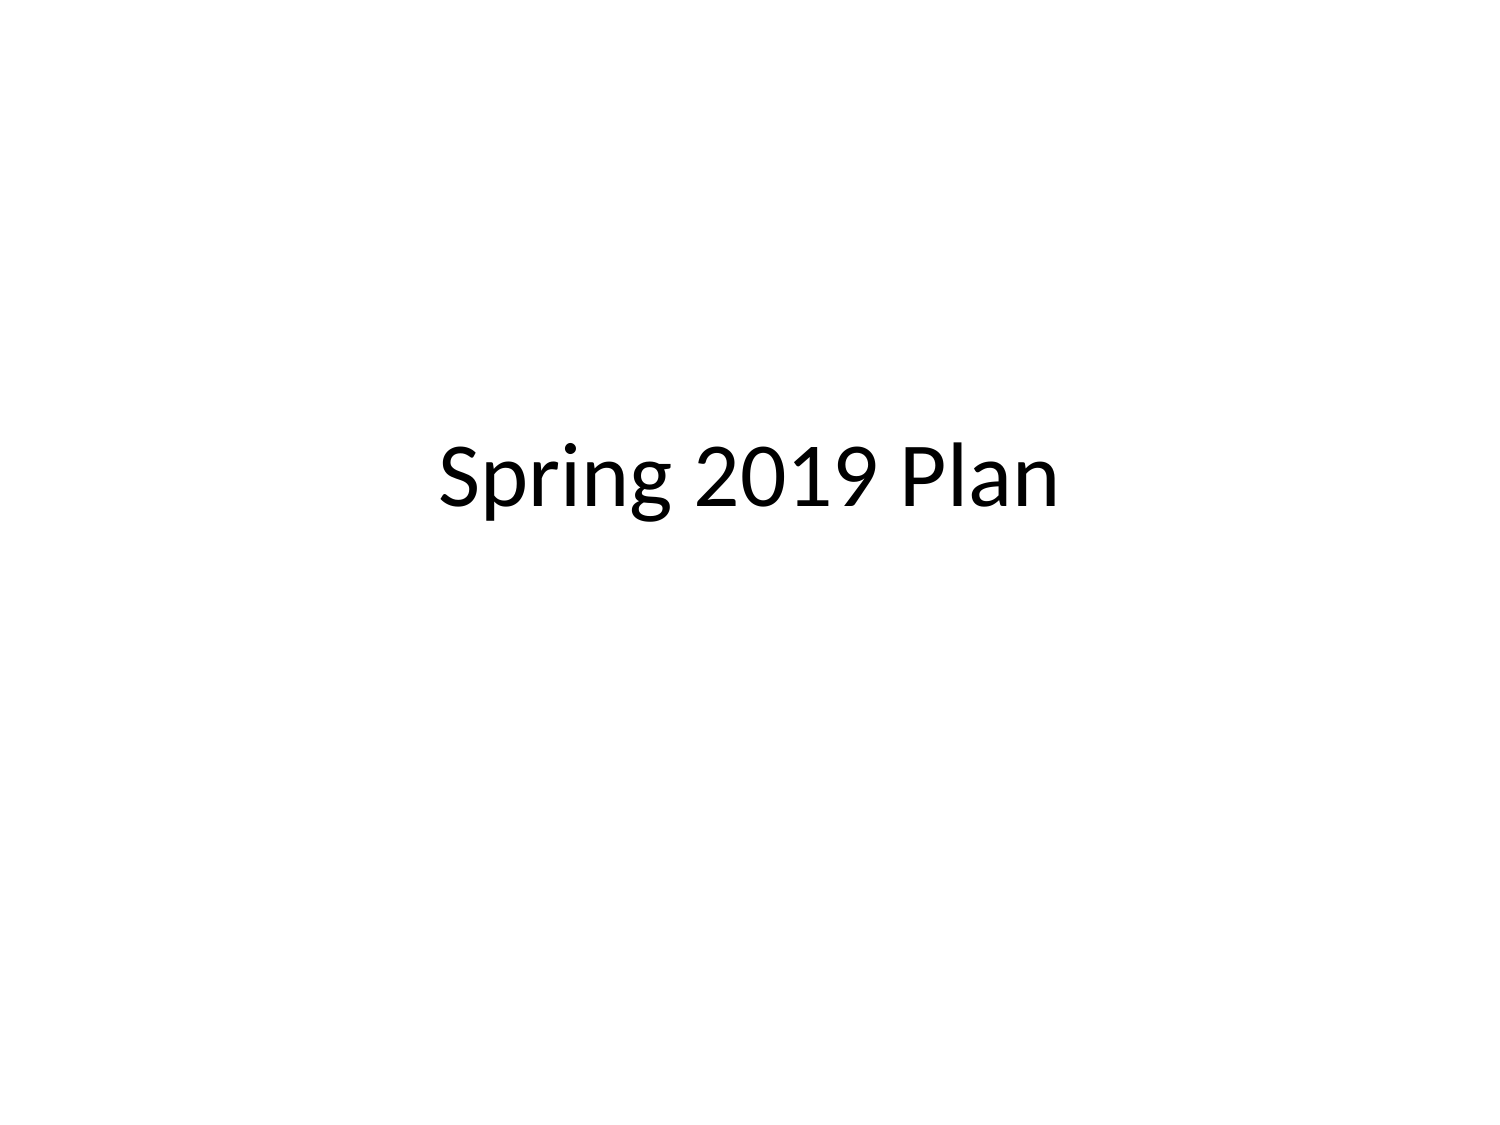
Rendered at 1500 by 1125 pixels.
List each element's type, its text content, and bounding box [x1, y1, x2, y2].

title Spring 2019 Plan [112, 349, 1388, 591]
